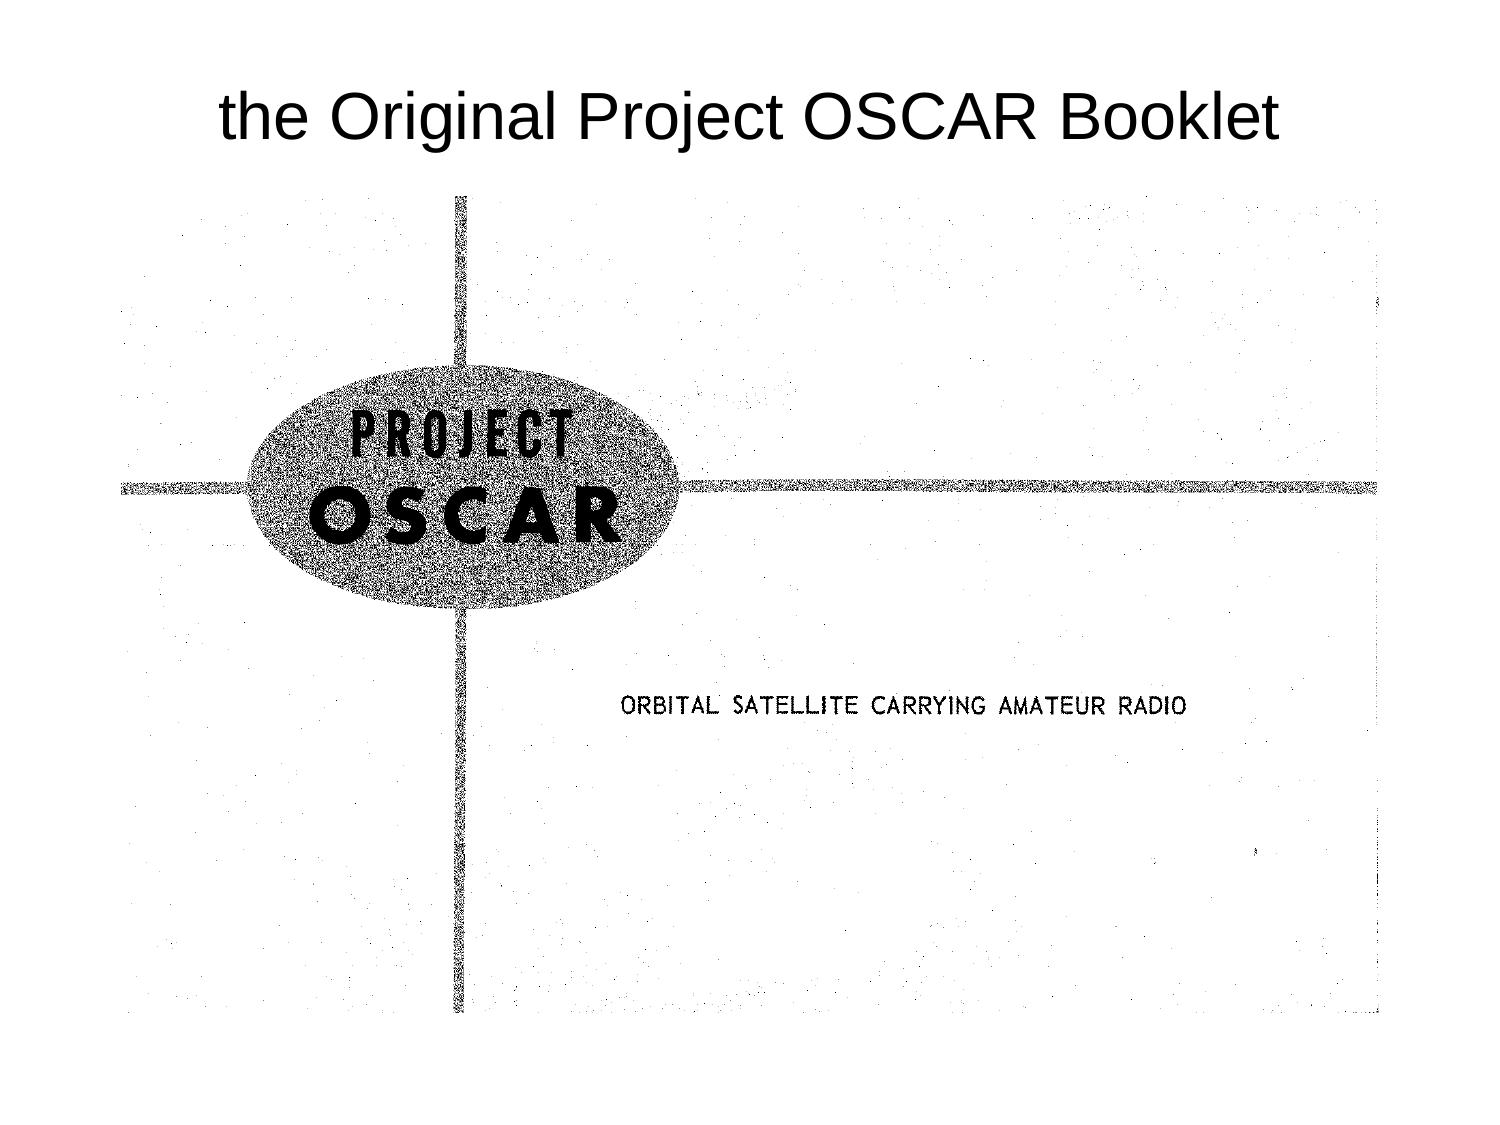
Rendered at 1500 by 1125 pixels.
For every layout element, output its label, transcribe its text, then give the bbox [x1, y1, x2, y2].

title the Original Project OSCAR Booklet [75, 62, 1425, 163]
picture [120, 196, 1380, 1013]
